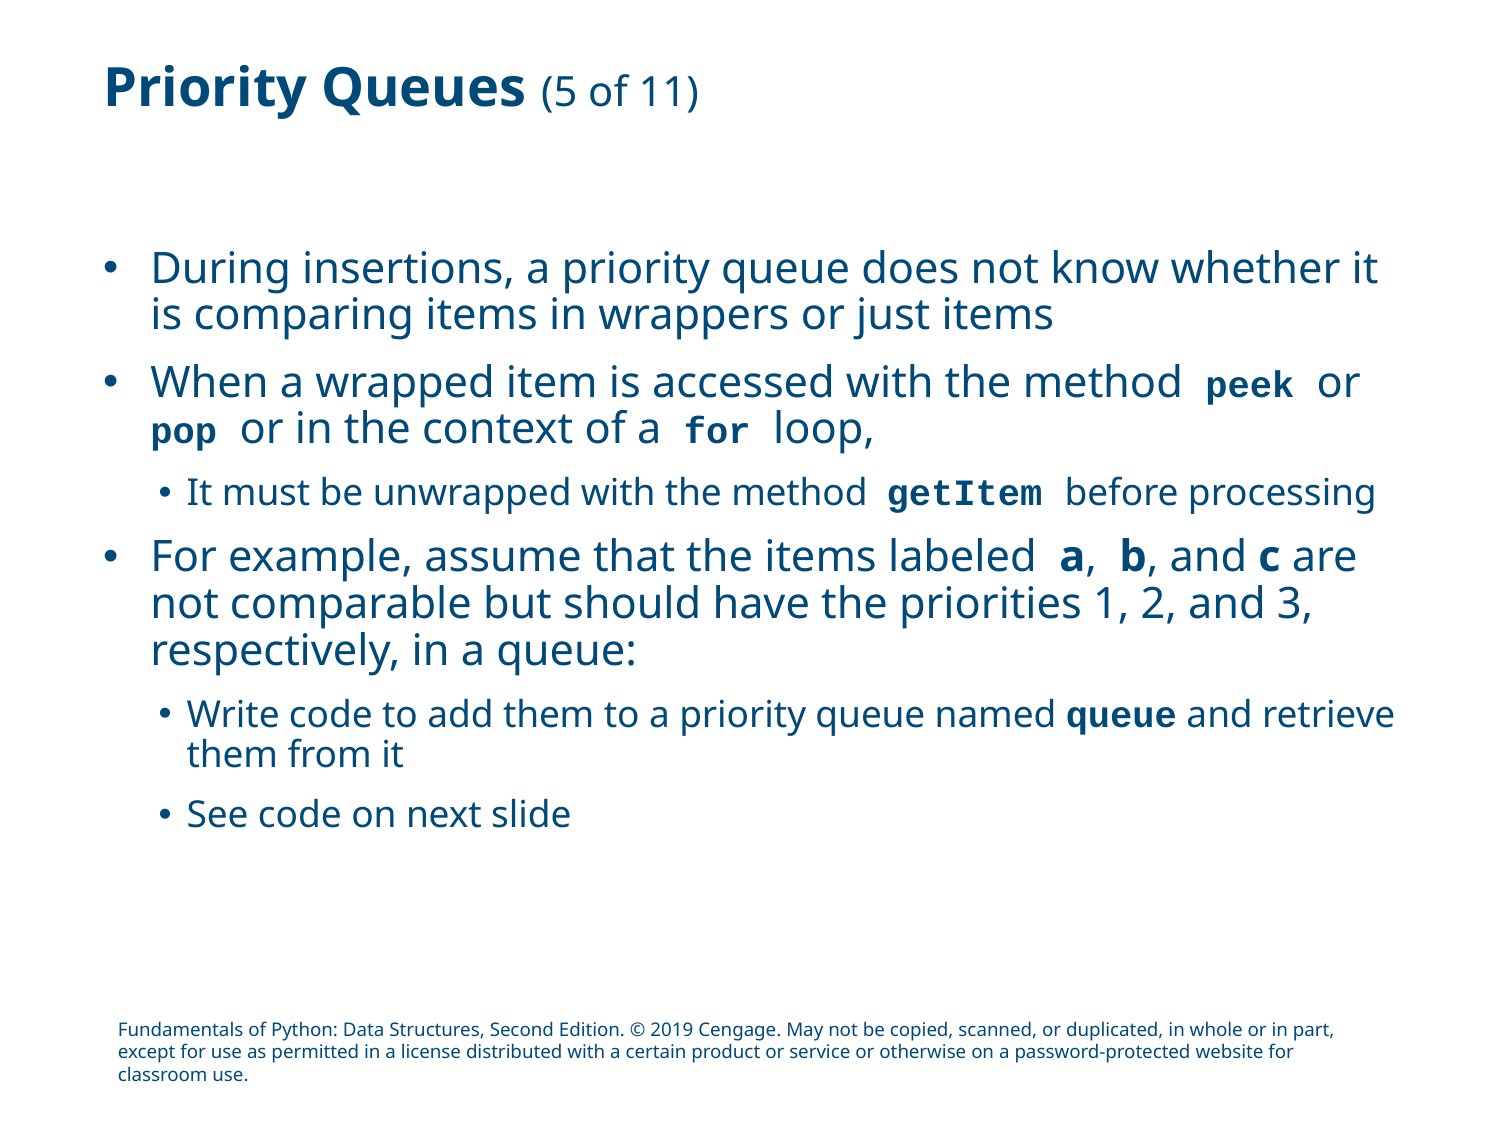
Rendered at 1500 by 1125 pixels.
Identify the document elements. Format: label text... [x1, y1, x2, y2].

list During insertions, a priority queue does not know whether it is comparing items in wrappers or just items When a wrapped item is accessed with the method peek or pop or in the context of a for loop, It must be unwrapped with the method getItem before processing For example, assume that the items labeled a, b, and c are not comparable but should have the priorities 1, 2, and 3, respectively, in a queue: Write code to add them to a priority queue named queue and retrieve them from it See code on next slide [103, 245, 1397, 875]
title Priority Queues (5 of 11) [103, 59, 1397, 138]
footer Fundamentals of Python: Data Structures, Second Edition. © 2019 Cengage. May not be copied, scanned, or duplicated, in whole or in part, except for use as permitted in a license distributed with a certain product or service or otherwise on a password-protected website for classroom use. [103, 1009, 1397, 1070]
